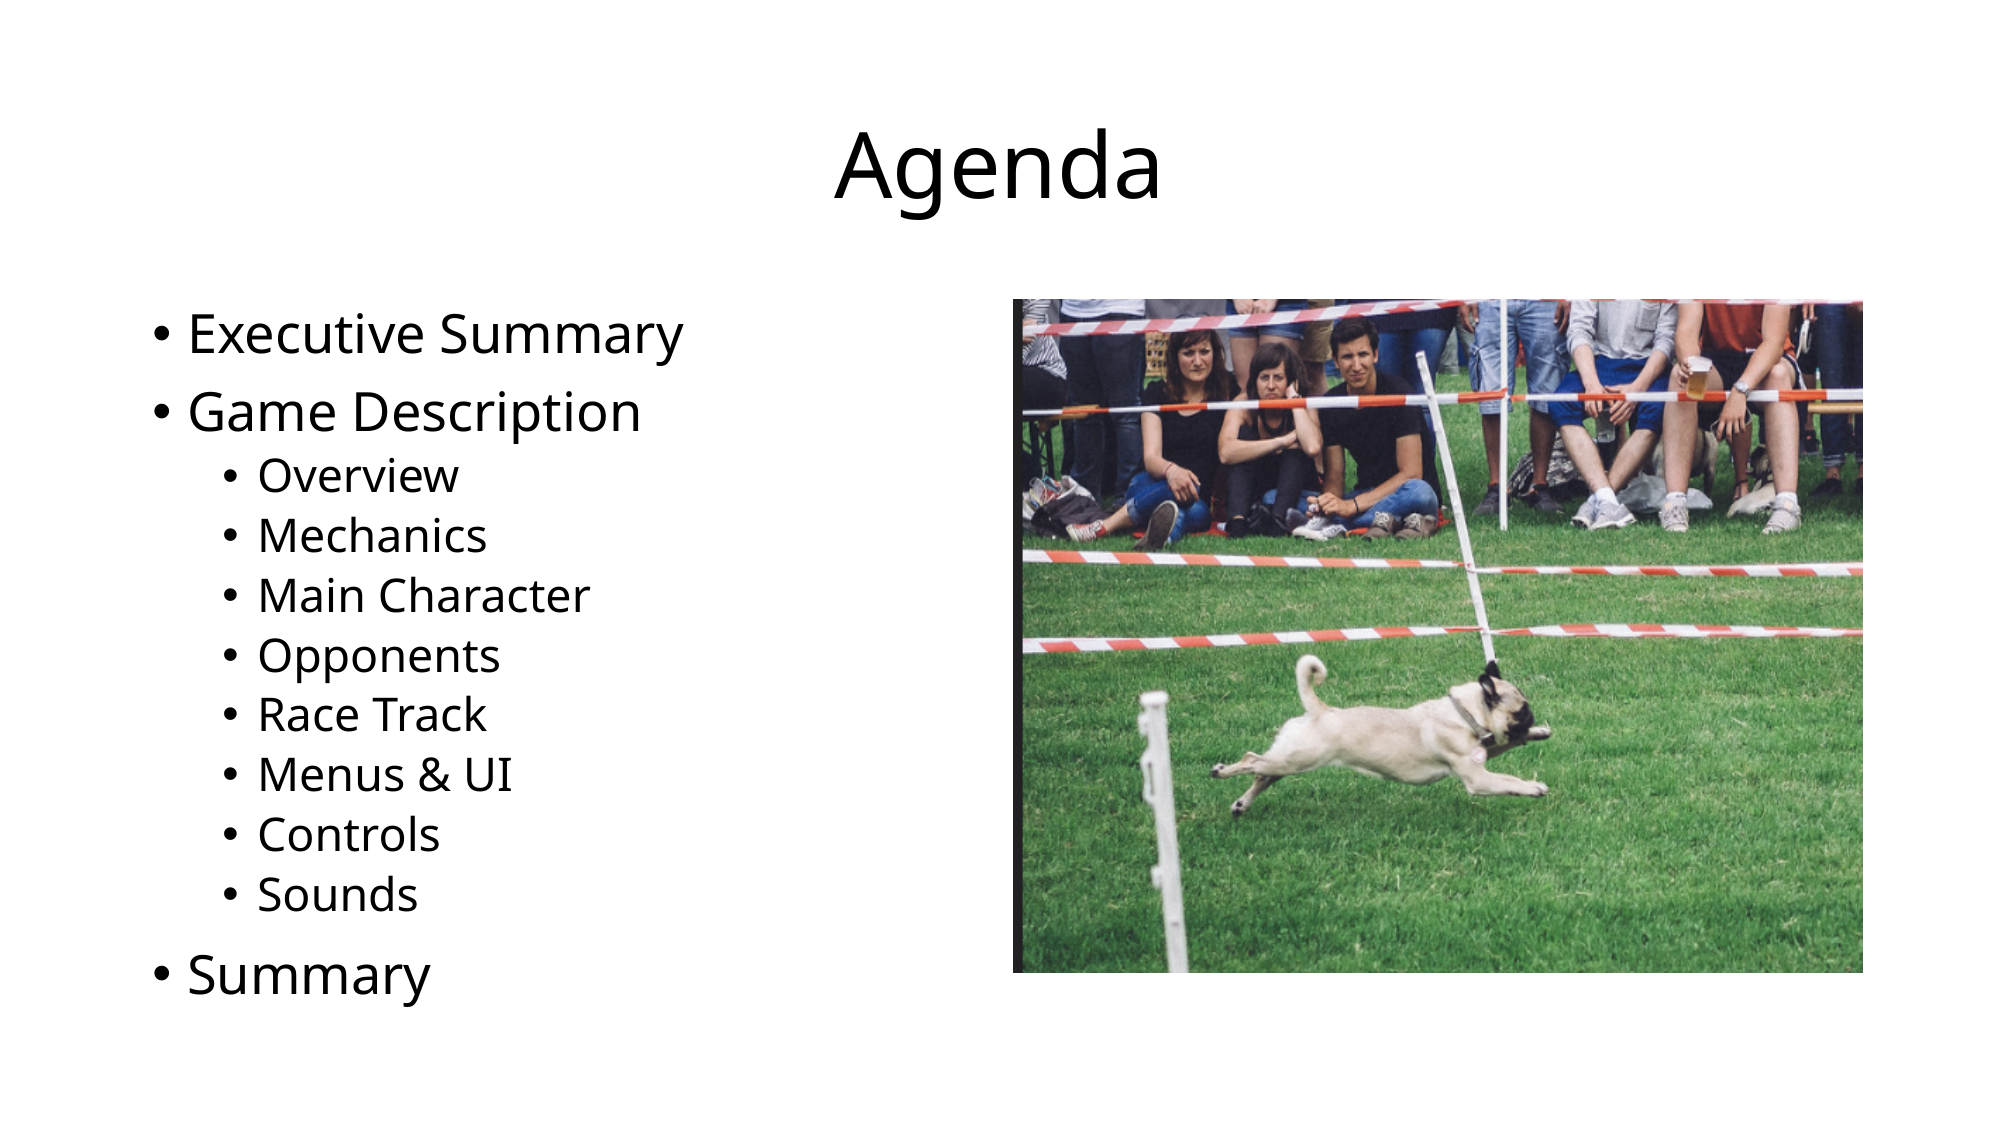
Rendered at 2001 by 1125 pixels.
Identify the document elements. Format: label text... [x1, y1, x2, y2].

title Agenda [137, 59, 1863, 278]
list Executive Summary Game Description Overview Mechanics Main Character Opponents Race Track Menus & UI Controls Sounds Summary [137, 299, 1863, 1014]
picture [1012, 298, 1863, 973]
